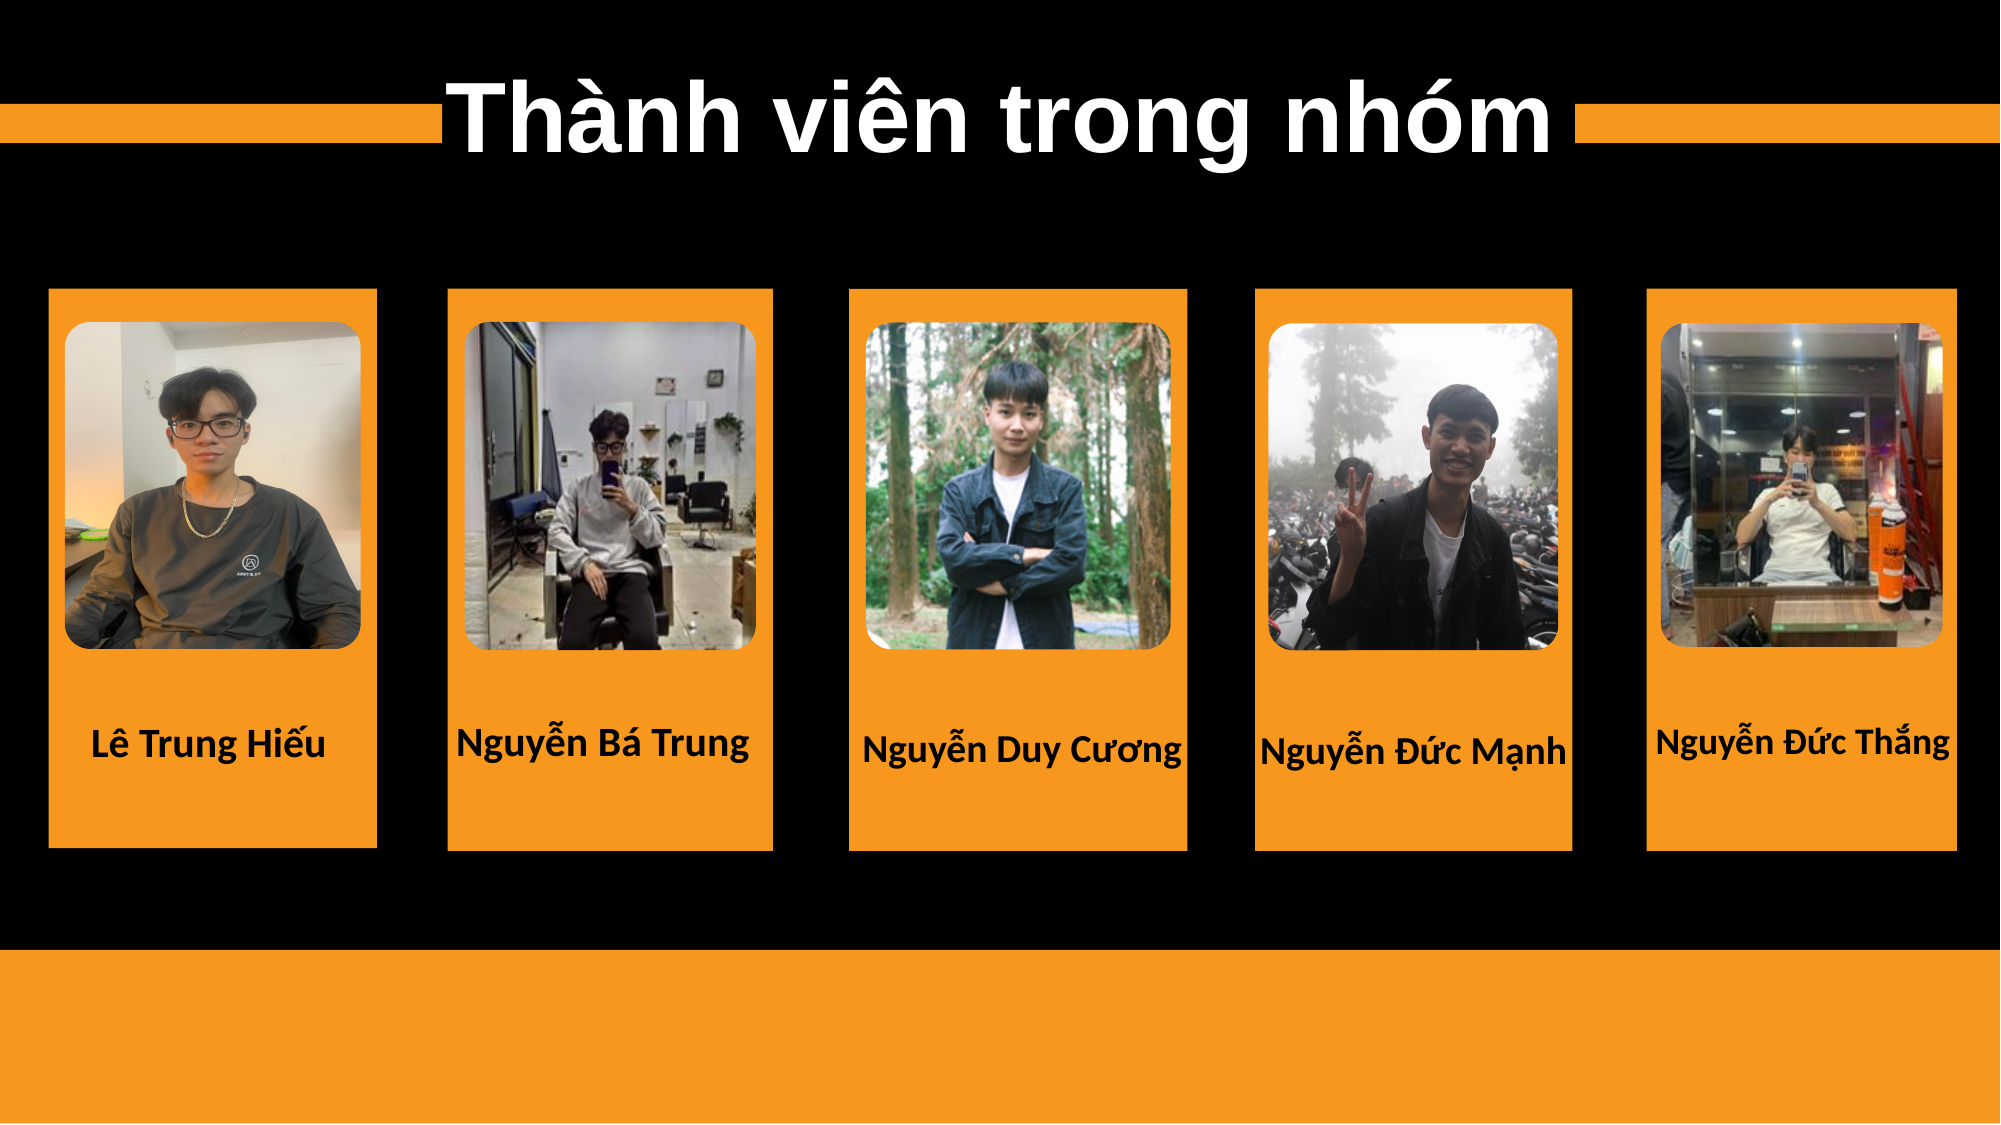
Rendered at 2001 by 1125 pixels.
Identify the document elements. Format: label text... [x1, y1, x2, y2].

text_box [1621, 288, 1985, 851]
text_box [1220, 288, 1608, 851]
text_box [48, 288, 377, 849]
text_box [0, 144, 2000, 949]
text_box [0, 1020, 2000, 1124]
text_box [0, 949, 2000, 1020]
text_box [414, 288, 801, 851]
text_box [0, 103, 443, 144]
picture [464, 321, 756, 651]
text_box Thành viên trong nhóm [374, 45, 1626, 181]
picture [1268, 323, 1559, 651]
picture [865, 322, 1171, 650]
picture [1660, 323, 1943, 647]
text_box [1574, 103, 2000, 144]
picture [64, 321, 361, 649]
text_box [0, 0, 2000, 103]
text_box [805, 288, 1239, 852]
